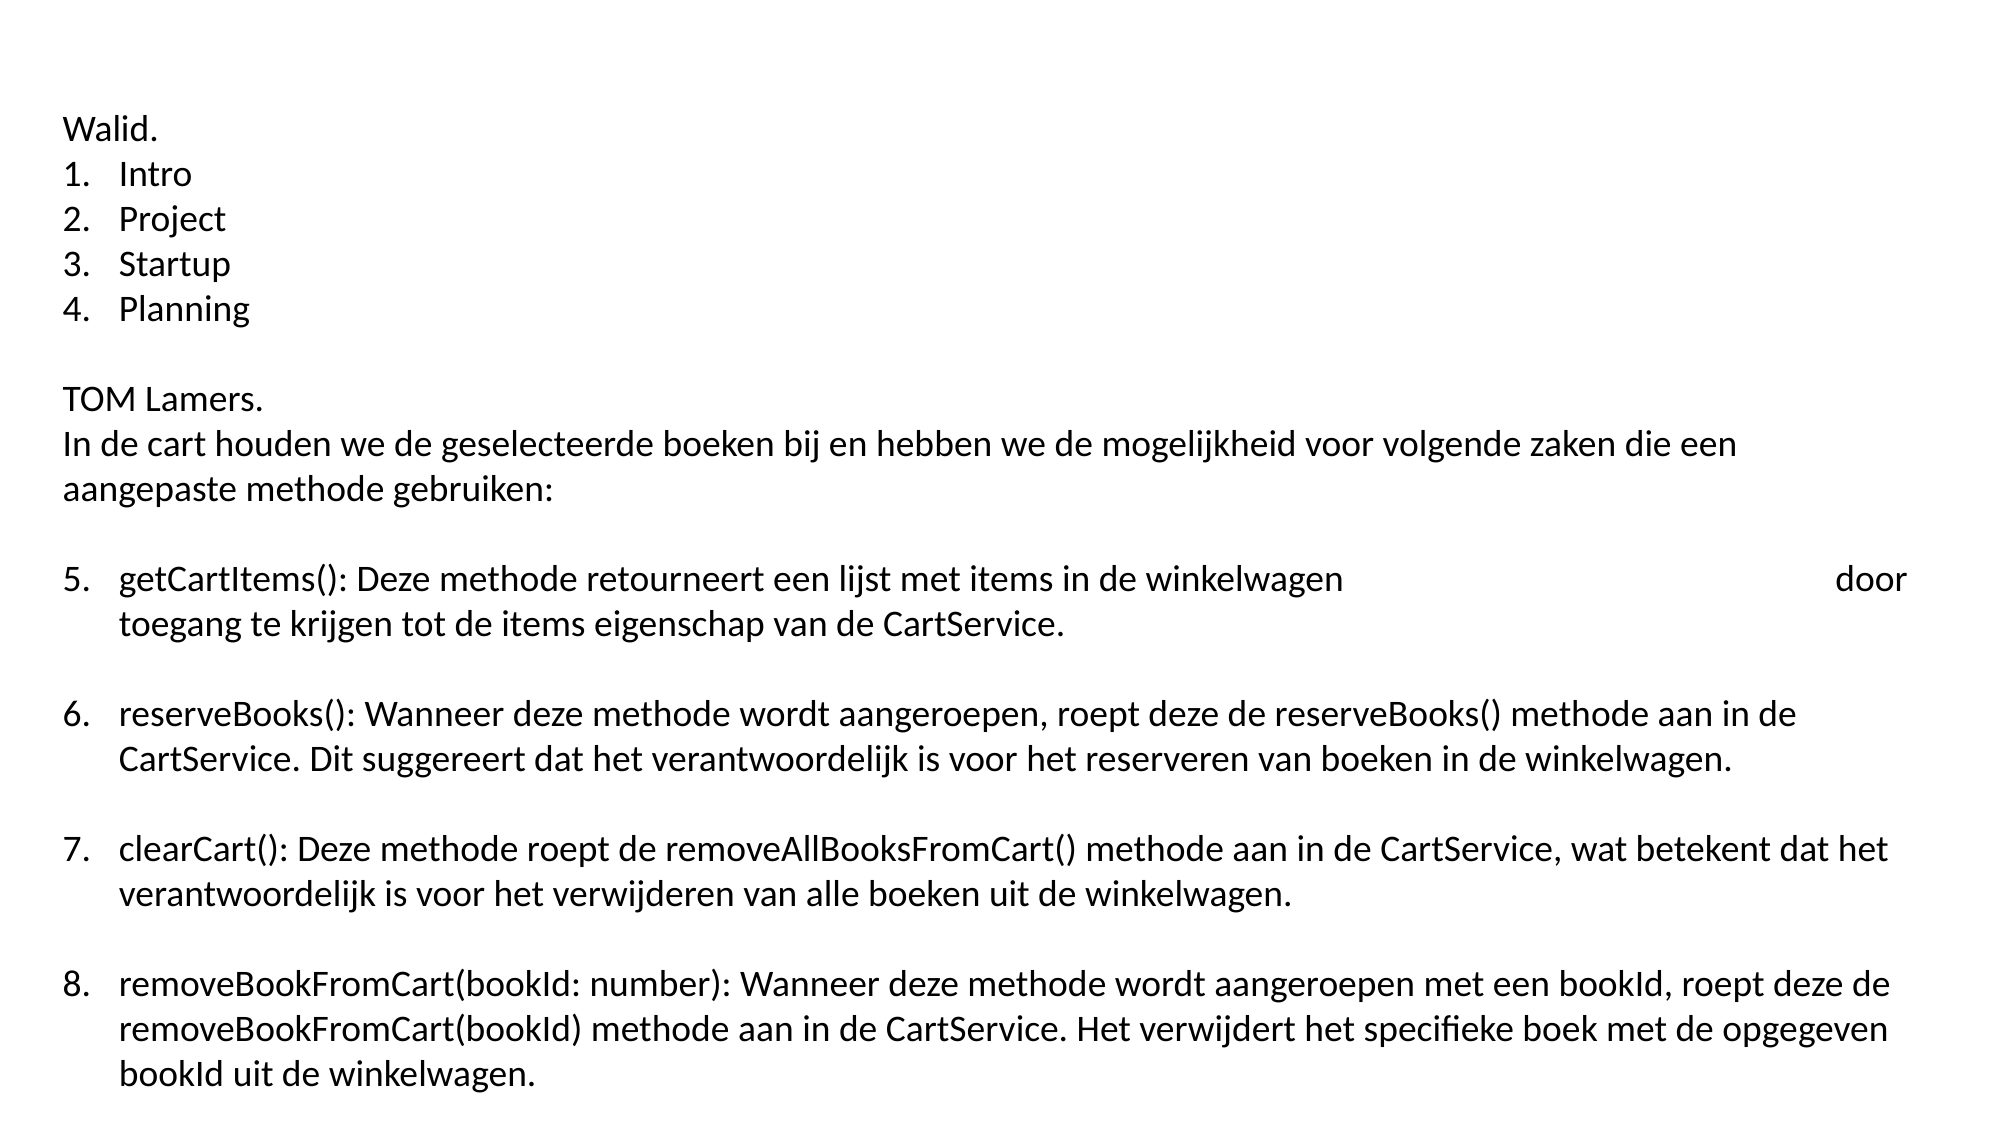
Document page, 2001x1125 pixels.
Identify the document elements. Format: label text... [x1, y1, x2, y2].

text_box Walid. Intro Project Startup Planning TOM Lamers. In de cart houden we de geselecteerde boeken bij en hebben we de mogelijkheid voor volgende zaken die een aangepaste methode gebruiken: getCartItems(): Deze methode retourneert een lijst met items in de winkelwagen door toegang te krijgen tot de items eigenschap van de CartService. reserveBooks(): Wanneer deze methode wordt aangeroepen, roept deze de reserveBooks() methode aan in de CartService. Dit suggereert dat het verantwoordelijk is voor het reserveren van boeken in de winkelwagen. clearCart(): Deze methode roept de removeAllBooksFromCart() methode aan in de CartService, wat betekent dat het verantwoordelijk is voor het verwijderen van alle boeken uit de winkelwagen. removeBookFromCart(bookId: number): Wanneer deze methode wordt aangeroepen met een bookId, roept deze de removeBookFromCart(bookId) methode aan in de CartService. Het verwijdert het specifieke boek met de opgegeven bookId uit de winkelwagen. [48, 96, 1926, 1102]
